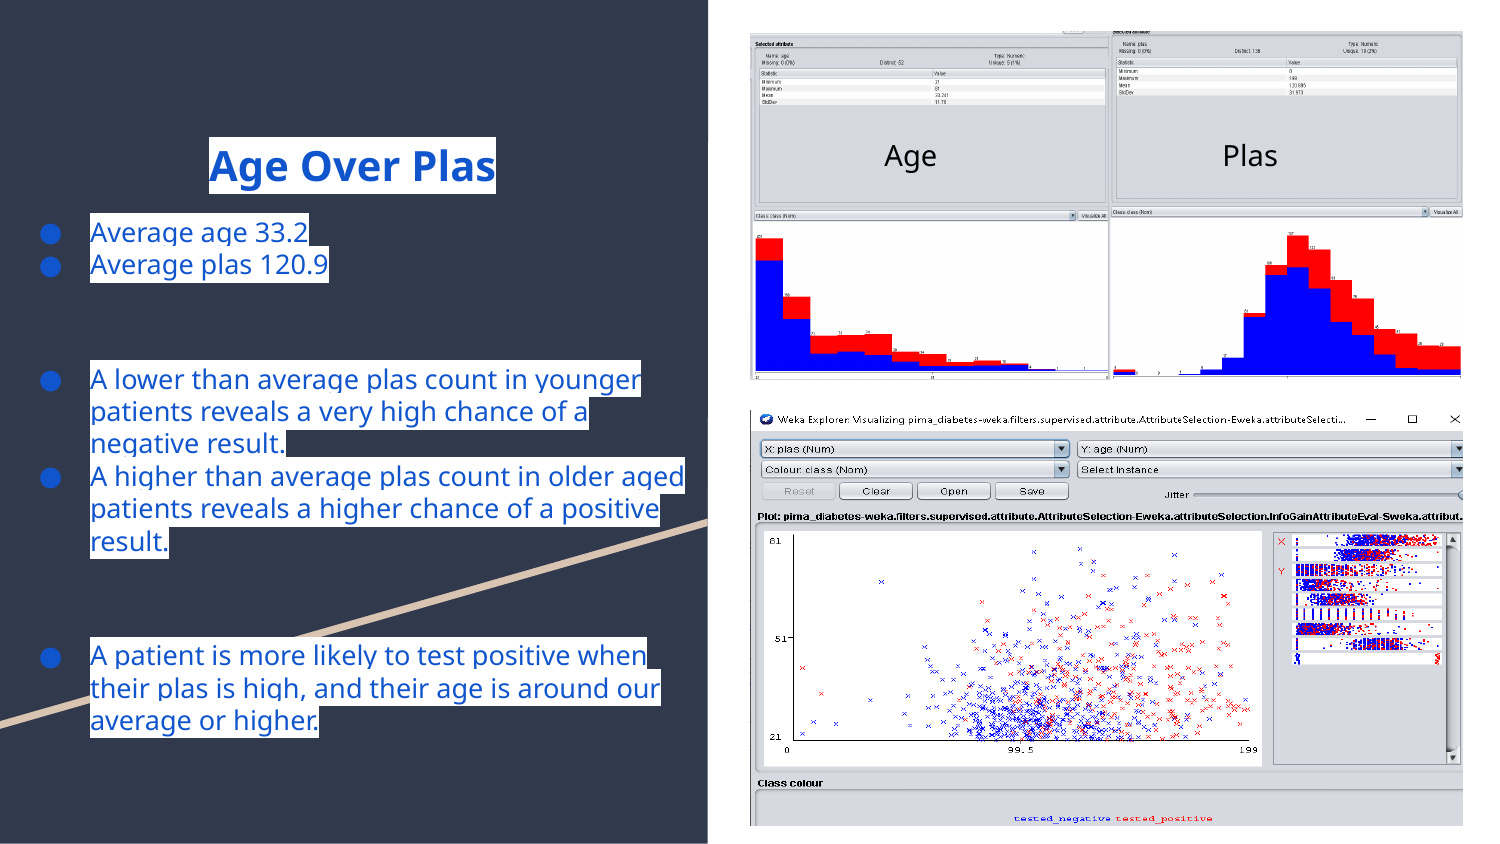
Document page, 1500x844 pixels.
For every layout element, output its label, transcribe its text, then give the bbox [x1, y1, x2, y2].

list Age Over Plas Average age 33.2 Average plas 120.9 A lower than average plas count in younger patients reveals a very high chance of a negative result. A higher than average plas count in older aged patients reveals a higher chance of a positive result. A patient is more likely to test positive when their plas is high, and their age is around our average or higher. [0, 0, 706, 844]
picture [749, 409, 1463, 826]
picture [749, 30, 1463, 381]
